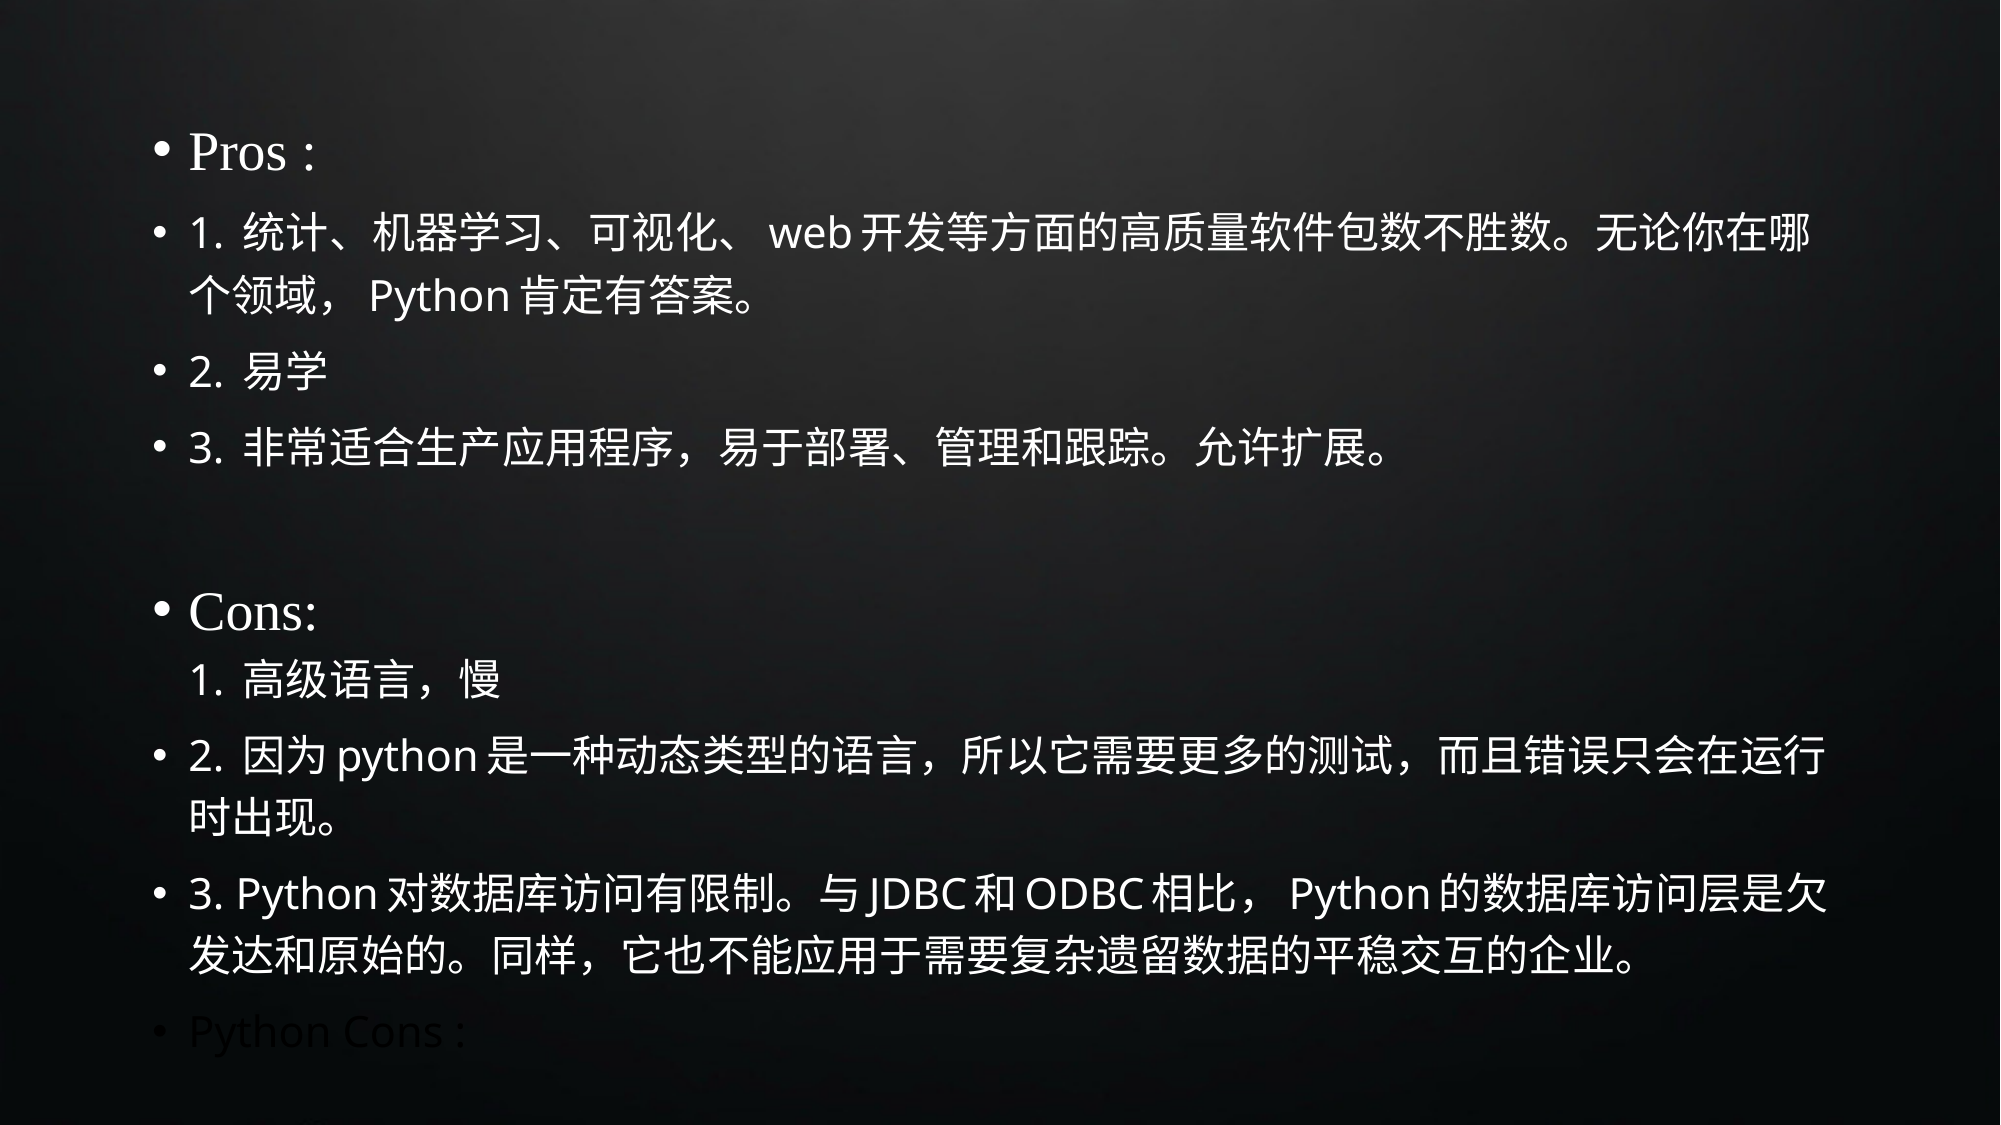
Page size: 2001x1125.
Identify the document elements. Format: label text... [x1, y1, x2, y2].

list Pros : 1. 统计、机器学习、可视化、web开发等方面的高质量软件包数不胜数。无论你在哪个领域，Python肯定有答案。 2. 易学 3. 非常适合生产应用程序，易于部署、管理和跟踪。允许扩展。 Cons: 1. 高级语言，慢 2. 因为python是一种动态类型的语言，所以它需要更多的测试，而且错误只会在运行时出现。 3. Python对数据库访问有限制。与JDBC和ODBC相比，Python的数据库访问层是欠发达和原始的。同样，它也不能应用于需要复杂遗留数据的平稳交互的企业。 Python Cons : [137, 93, 1863, 1065]
picture [0, 0, 2000, 1125]
